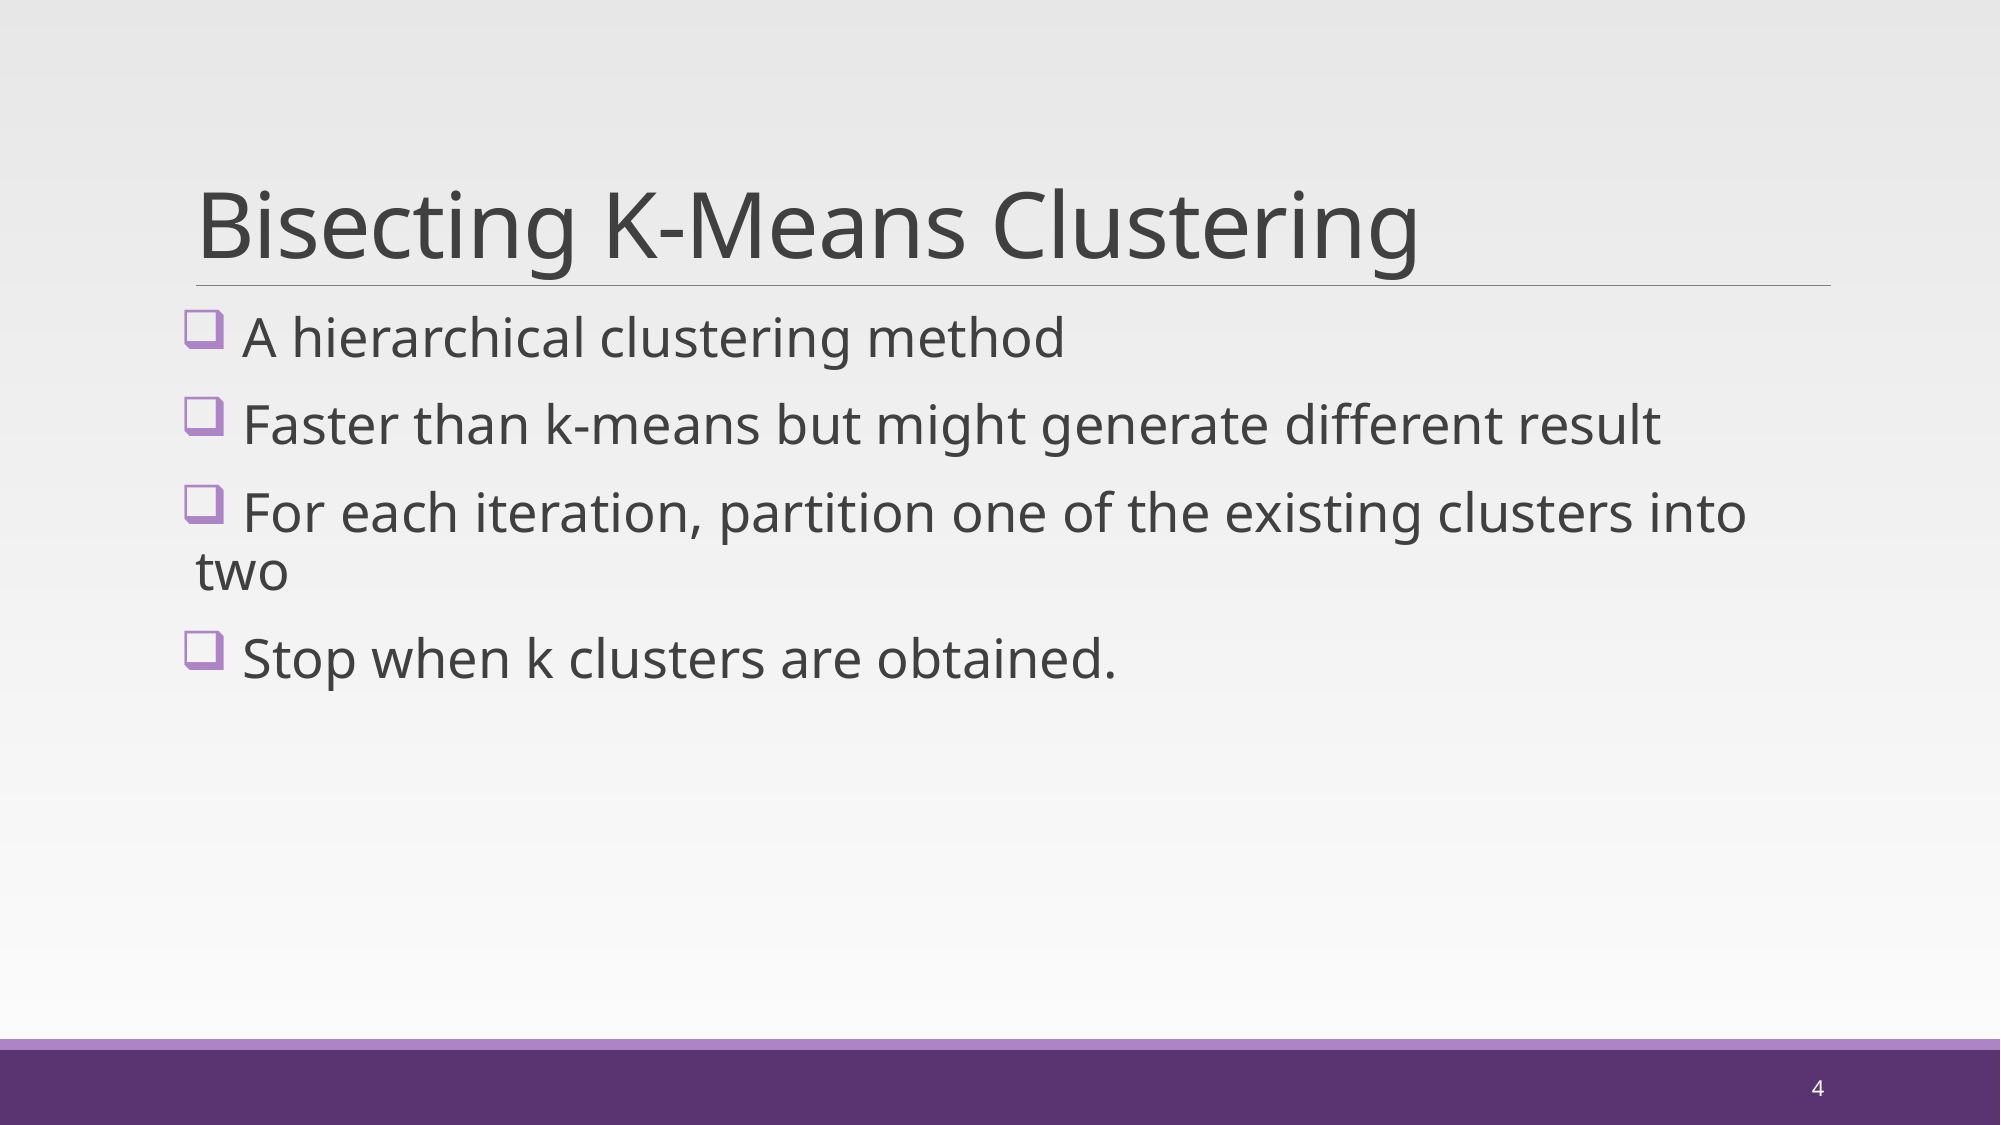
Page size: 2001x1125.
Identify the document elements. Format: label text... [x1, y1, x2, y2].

list A hierarchical clustering method Faster than k-means but might generate different result For each iteration, partition one of the existing clusters into two Stop when k clusters are obtained. [180, 302, 1830, 963]
slide_number 4 [1624, 1059, 1840, 1120]
title Bisecting K-Means Clustering [180, 47, 1830, 285]
